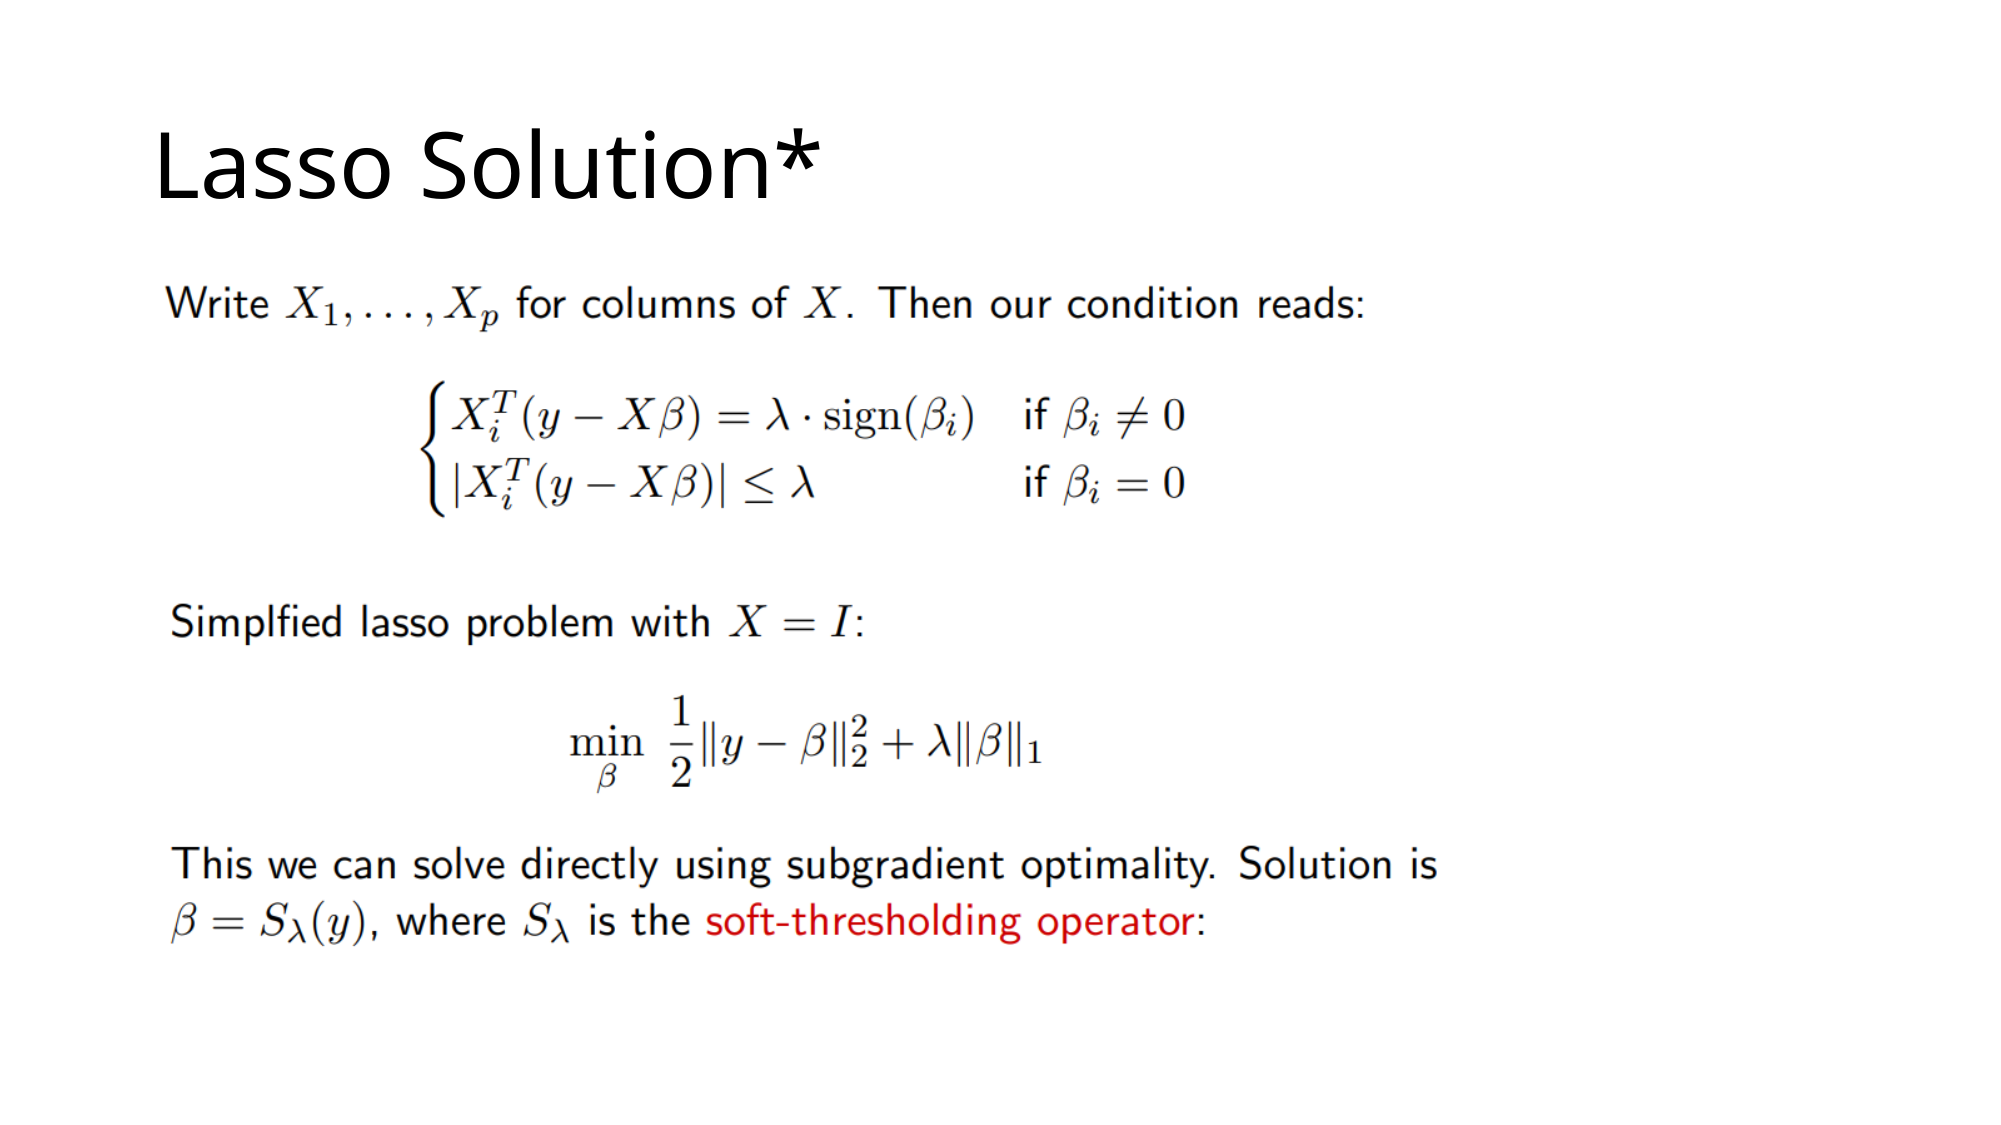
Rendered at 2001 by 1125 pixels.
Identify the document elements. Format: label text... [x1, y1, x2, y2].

picture [161, 580, 1458, 975]
title Lasso Solution* [137, 59, 1863, 278]
picture [137, 264, 1422, 542]
